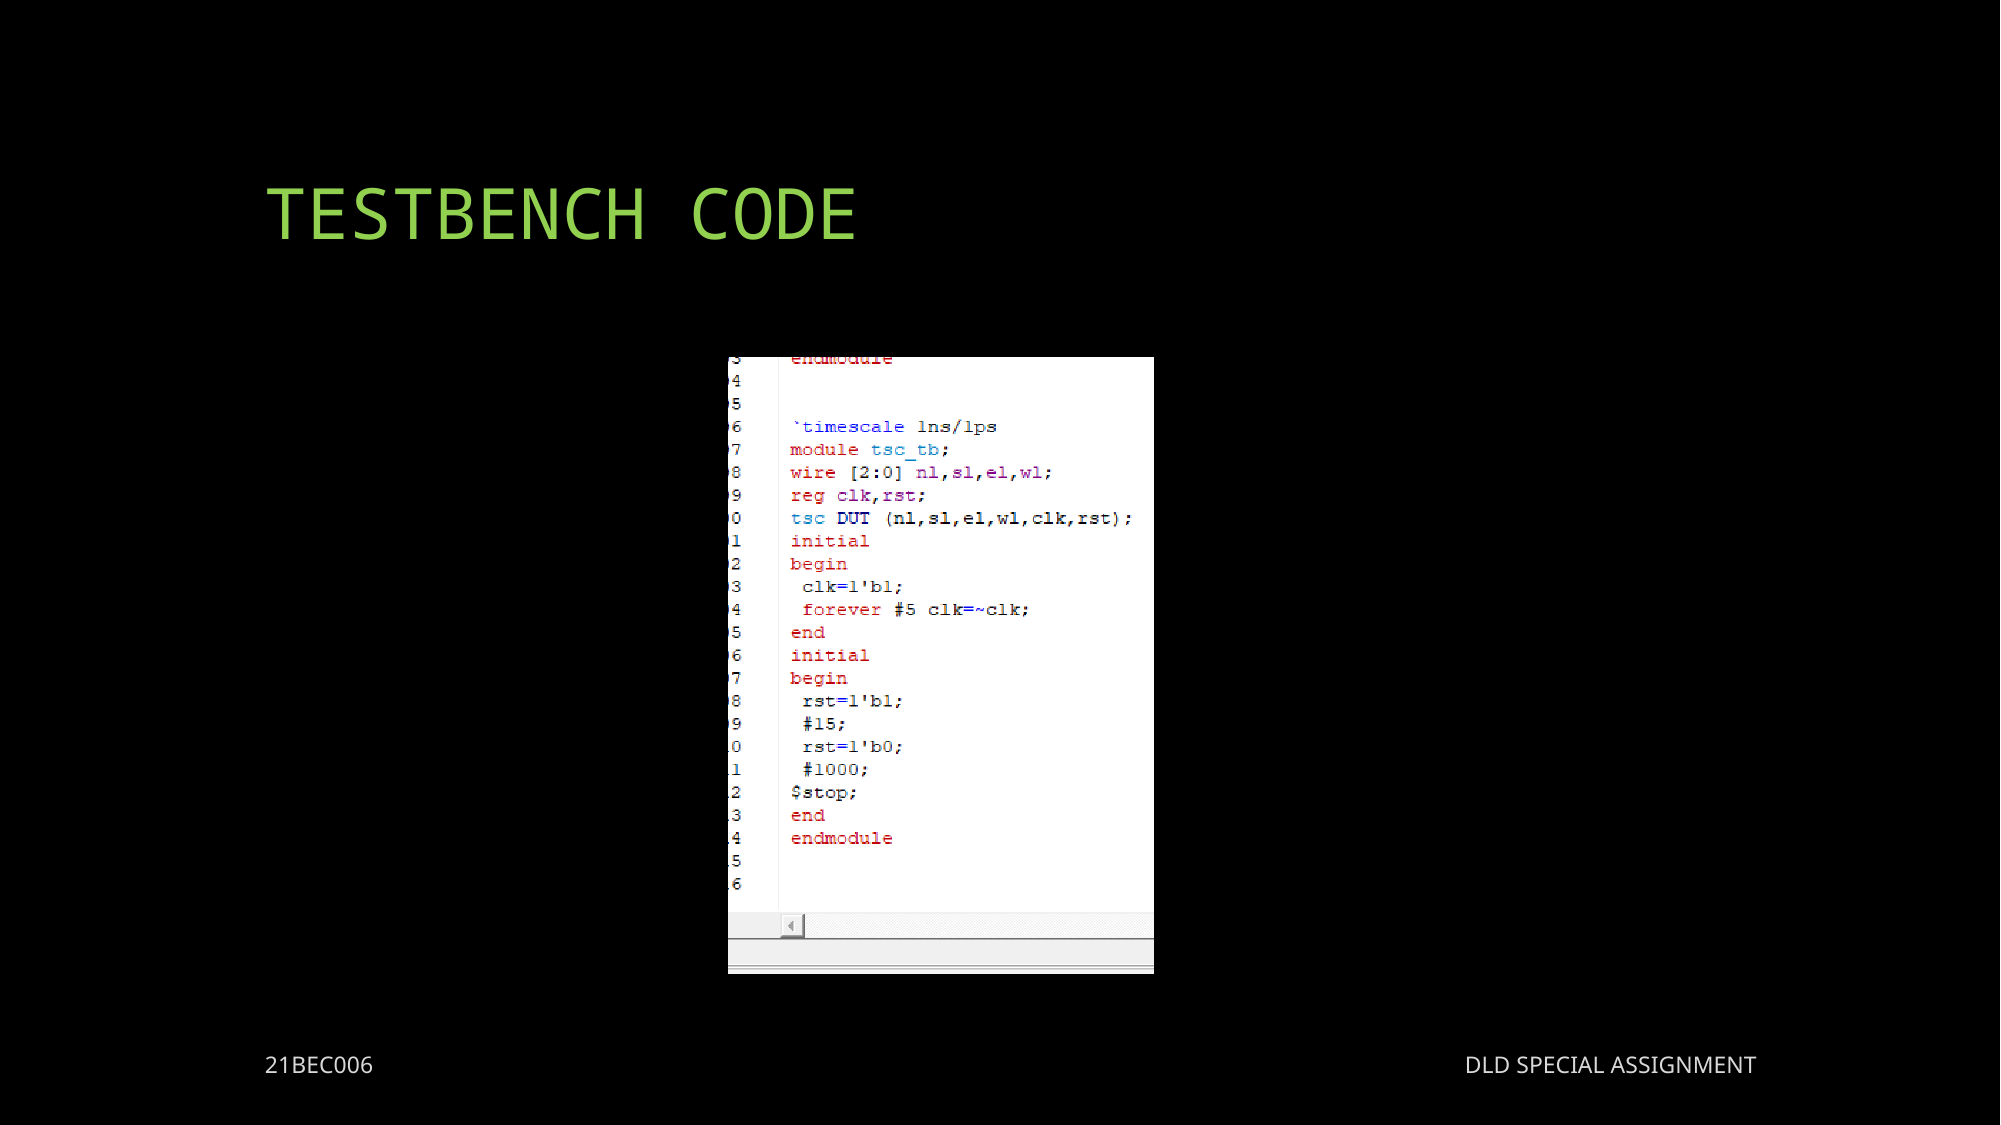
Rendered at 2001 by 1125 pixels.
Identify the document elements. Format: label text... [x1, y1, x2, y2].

picture [728, 357, 1154, 974]
title TESTBENCH CODE [249, 75, 1750, 263]
footer 21BEC006 DLD SPECIAL ASSIGNMENT [249, 1043, 1910, 1086]
